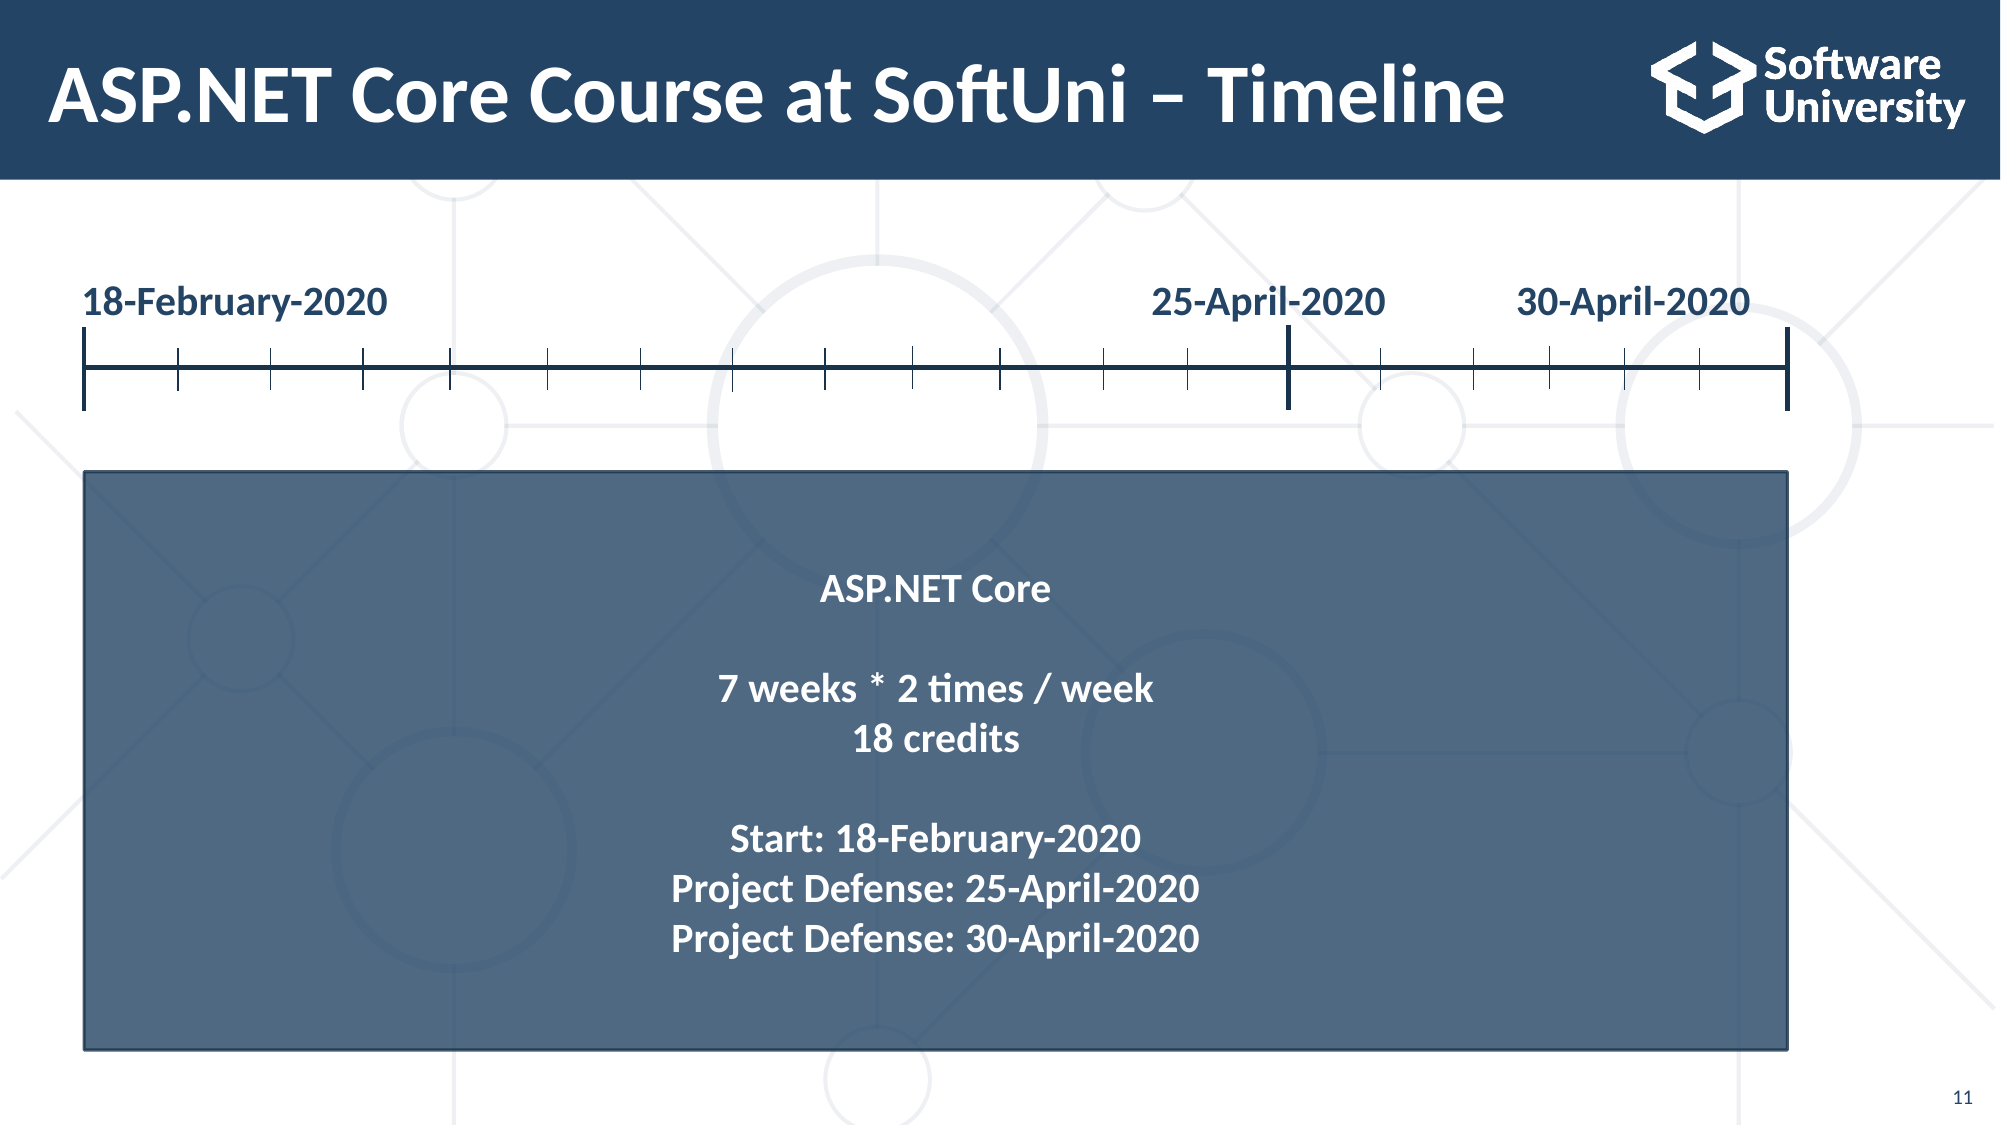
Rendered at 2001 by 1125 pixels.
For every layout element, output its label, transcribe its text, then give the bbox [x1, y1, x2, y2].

text_box 18-February-2020 [66, 266, 404, 331]
title ASP.NET Core Course at SoftUni – Timeline [31, 16, 1625, 162]
slide_number 11 [1927, 1067, 1989, 1117]
text_box 30-April-2020 [1501, 266, 1766, 331]
text_box ASP.NET Core 7 weeks * 2 times / week 18 credits Start: 18-February-2020 Project Defense: 25-April-2020 Project Defense: 30-April-2020 [82, 470, 1790, 1052]
picture [1651, 41, 1966, 134]
text_box 25-April-2020 [1136, 266, 1401, 331]
